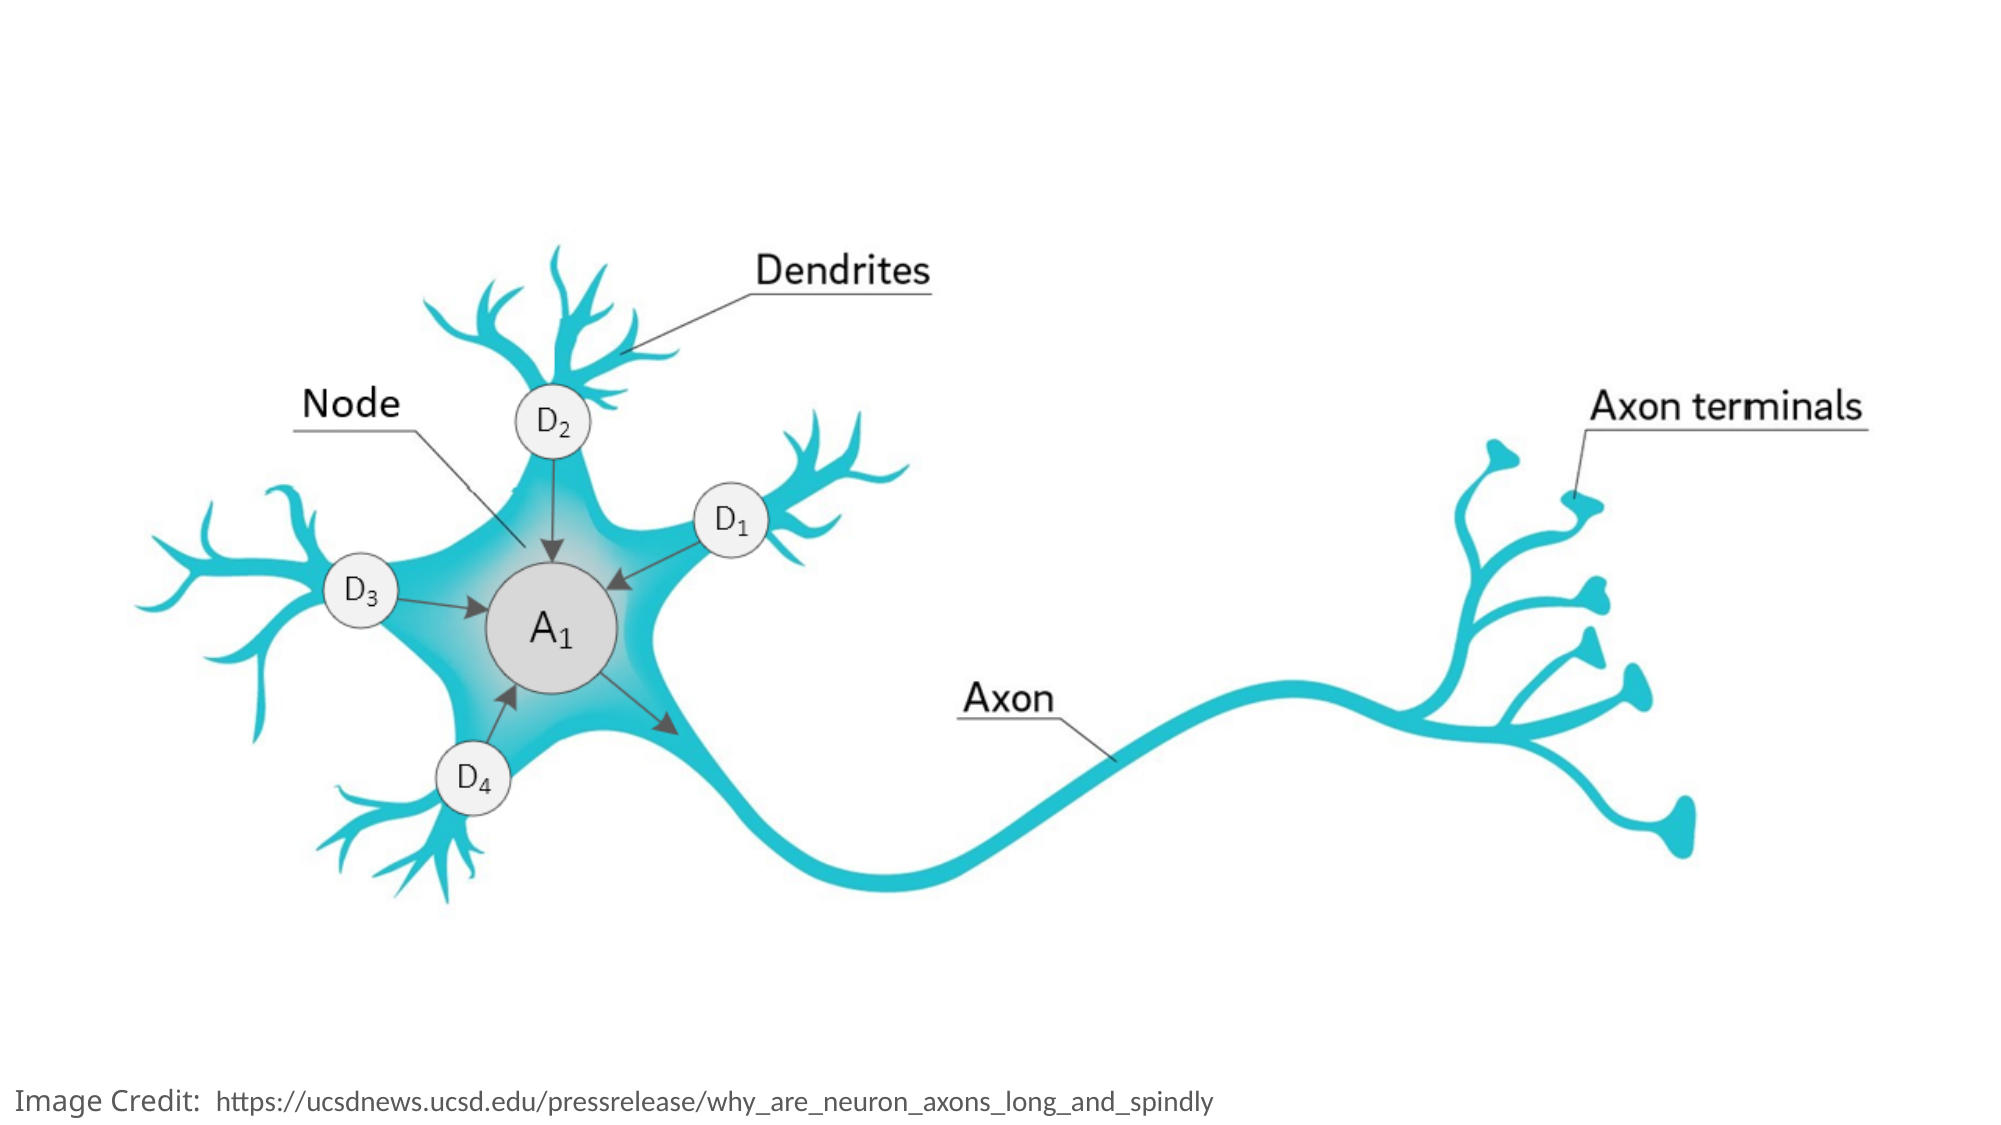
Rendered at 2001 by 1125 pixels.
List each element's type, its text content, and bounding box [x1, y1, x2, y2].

text_box Image Credit: https://ucsdnews.ucsd.edu/pressrelease/why_are_neuron_axons_long_and_spindly [0, 1074, 2000, 1125]
picture [121, 225, 1902, 924]
